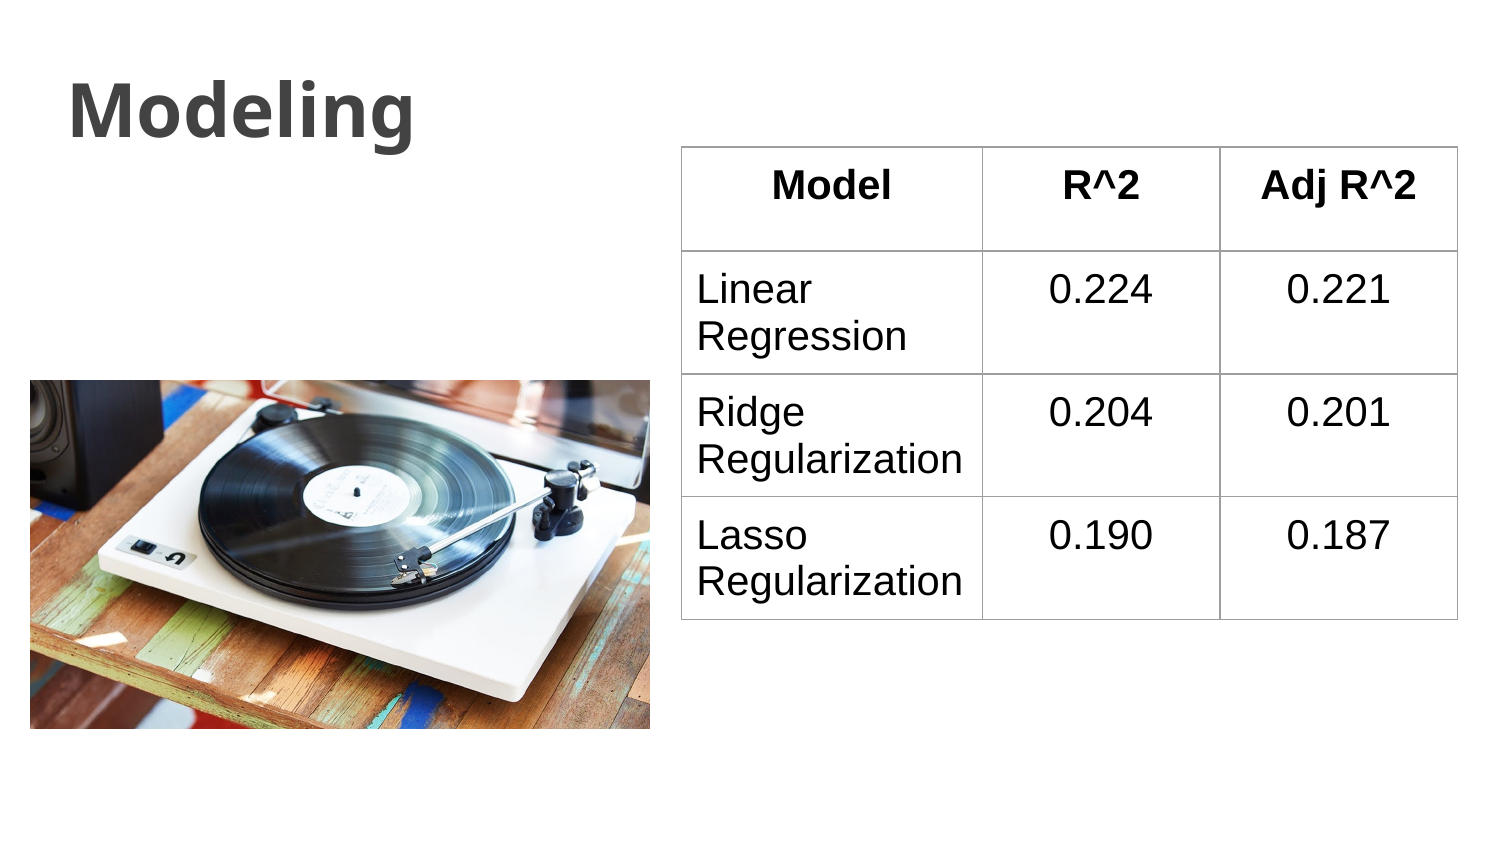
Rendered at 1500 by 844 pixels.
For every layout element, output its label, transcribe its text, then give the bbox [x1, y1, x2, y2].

table_header R^2 [983, 148, 1219, 250]
picture [30, 380, 650, 730]
table_header Model [682, 148, 982, 250]
table_cell Ridge Regularization [682, 375, 982, 496]
table_cell Linear Regression [682, 252, 982, 373]
table_cell Lasso Regularization [682, 497, 982, 619]
table_cell 0.187 [1221, 497, 1457, 619]
table_cell 0.190 [983, 497, 1219, 619]
title Modeling [51, 48, 1449, 142]
table_cell 0.201 [1221, 375, 1457, 496]
table_cell 0.221 [1221, 252, 1457, 373]
table_header Adj R^2 [1221, 148, 1457, 250]
table_cell 0.204 [983, 375, 1219, 496]
table_cell 0.224 [983, 252, 1219, 373]
